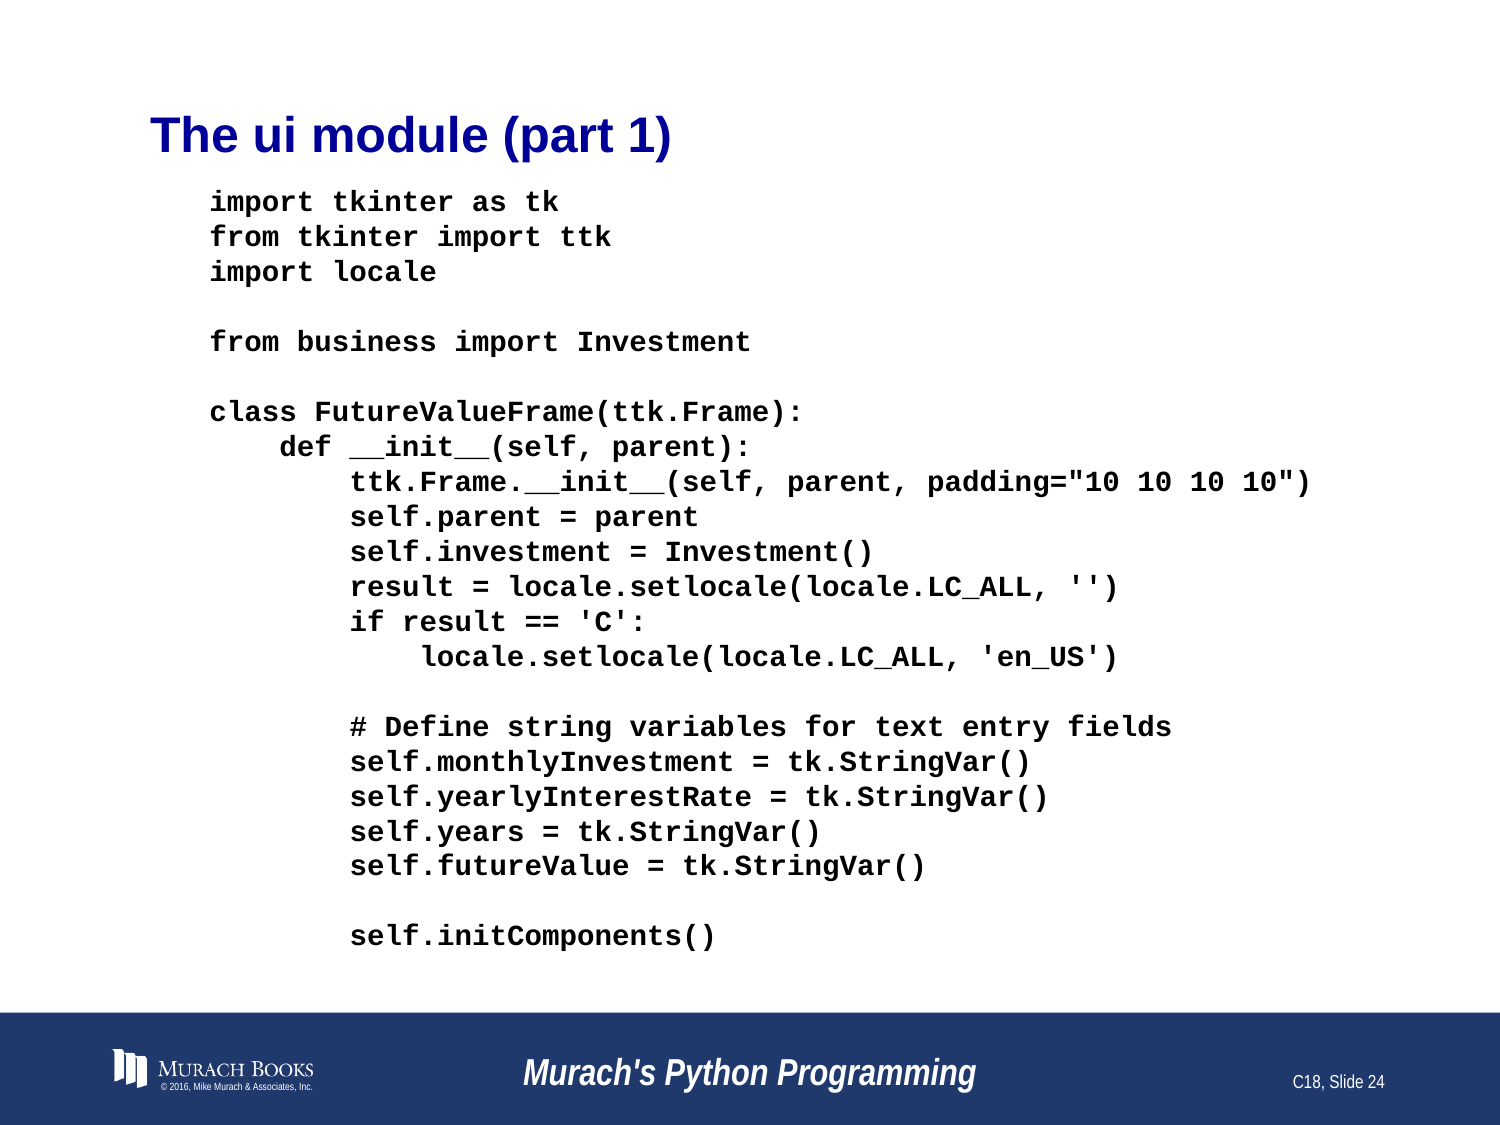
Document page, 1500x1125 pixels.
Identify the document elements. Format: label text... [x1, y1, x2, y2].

title The ui module (part 1) [150, 102, 1350, 164]
slide_number C18, Slide 24 [1087, 1025, 1400, 1100]
list import tkinter as tk from tkinter import ttk import locale from business import Investment class FutureValueFrame(ttk.Frame): def __init__(self, parent): ttk.Frame.__init__(self, parent, padding="10 10 10 10") self.parent = parent self.investment = Investment() result = locale.setlocale(locale.LC_ALL, '') if result == 'C': locale.setlocale(locale.LC_ALL, 'en_US') # Define string variables for text entry fields self.monthlyInvestment = tk.StringVar() self.yearlyInterestRate = tk.StringVar() self.years = tk.StringVar() self.futureValue = tk.StringVar() self.initComponents() [137, 174, 1350, 975]
slide_number Murach's Python Programming [463, 1025, 1050, 1100]
footer © 2016, Mike Murach & Associates, Inc. [12, 1025, 463, 1100]
